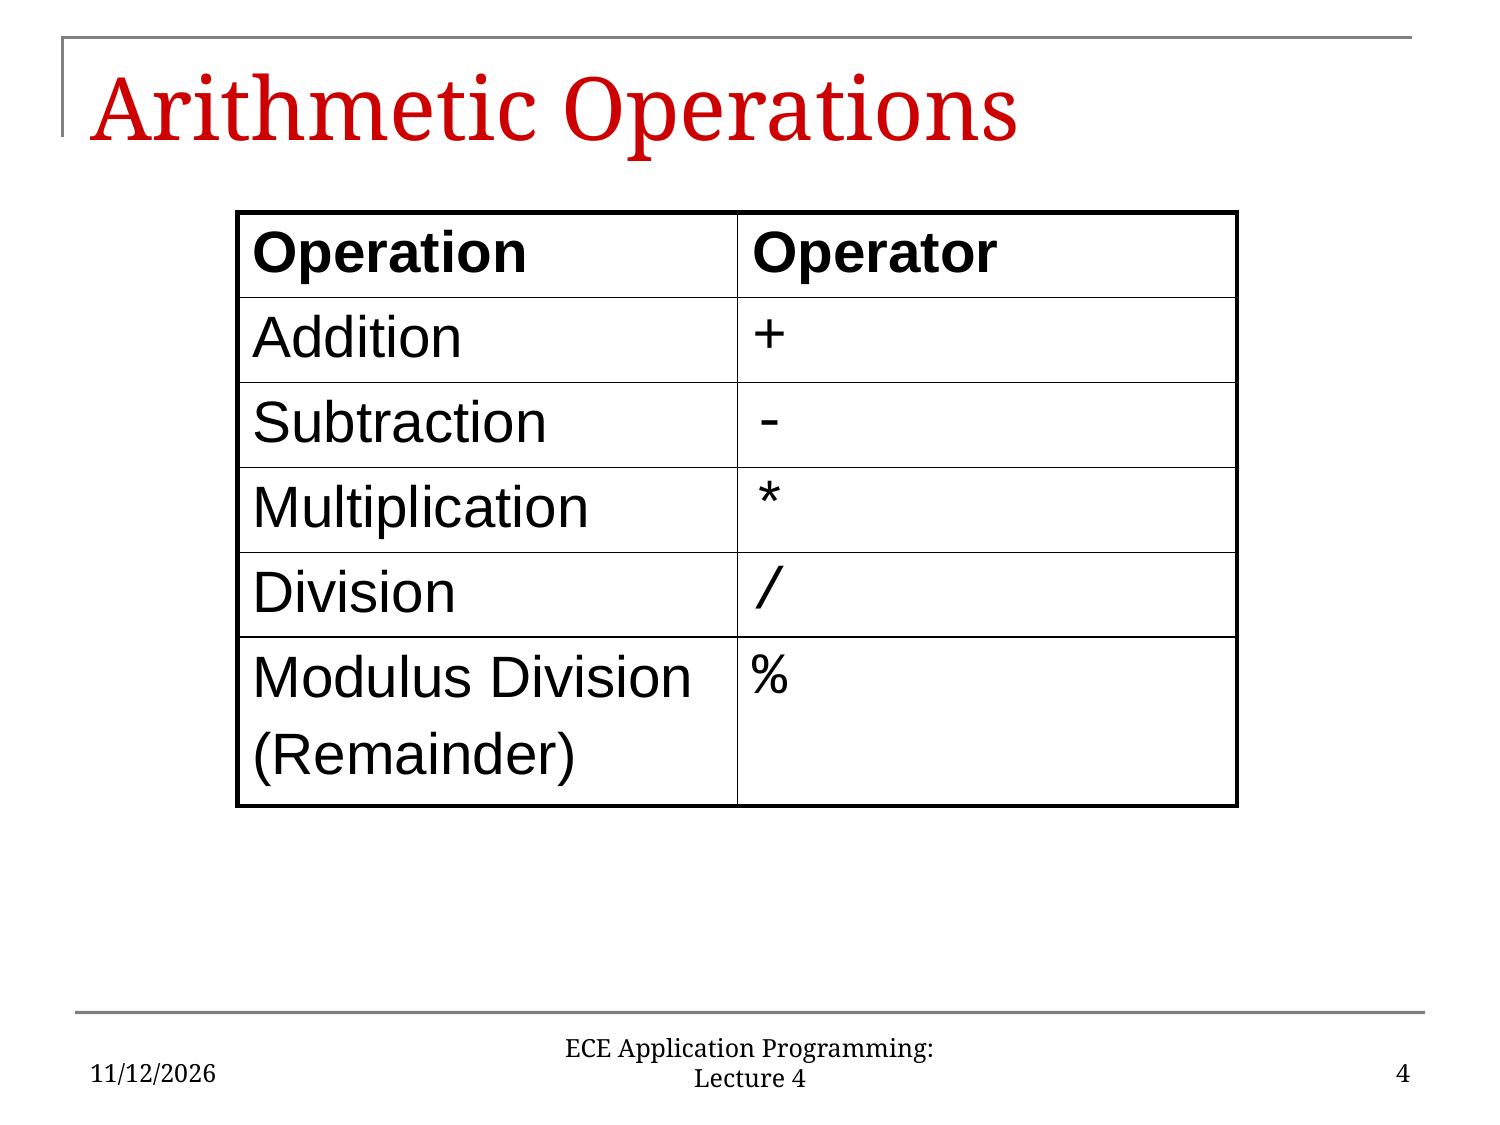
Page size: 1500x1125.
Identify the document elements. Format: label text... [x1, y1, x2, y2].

footer ECE Application Programming: Lecture 4 [512, 1024, 988, 1101]
table_cell Division [240, 553, 737, 636]
table_cell + [738, 298, 1235, 382]
table_cell Multiplication [240, 468, 737, 552]
title Arithmetic Operations [75, 45, 1425, 163]
table_cell * [738, 468, 1235, 552]
table_cell Modulus Division (Remainder) [240, 638, 737, 804]
table_cell Subtraction [240, 383, 737, 467]
table_cell % [738, 638, 1235, 804]
table_cell - [738, 383, 1235, 467]
table_header Operation [240, 215, 737, 297]
table_cell / [738, 553, 1235, 636]
table_cell Addition [240, 298, 737, 382]
table_header Operator [738, 215, 1235, 297]
slide_number 4 [1074, 1023, 1426, 1100]
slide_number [74, 1023, 426, 1100]
